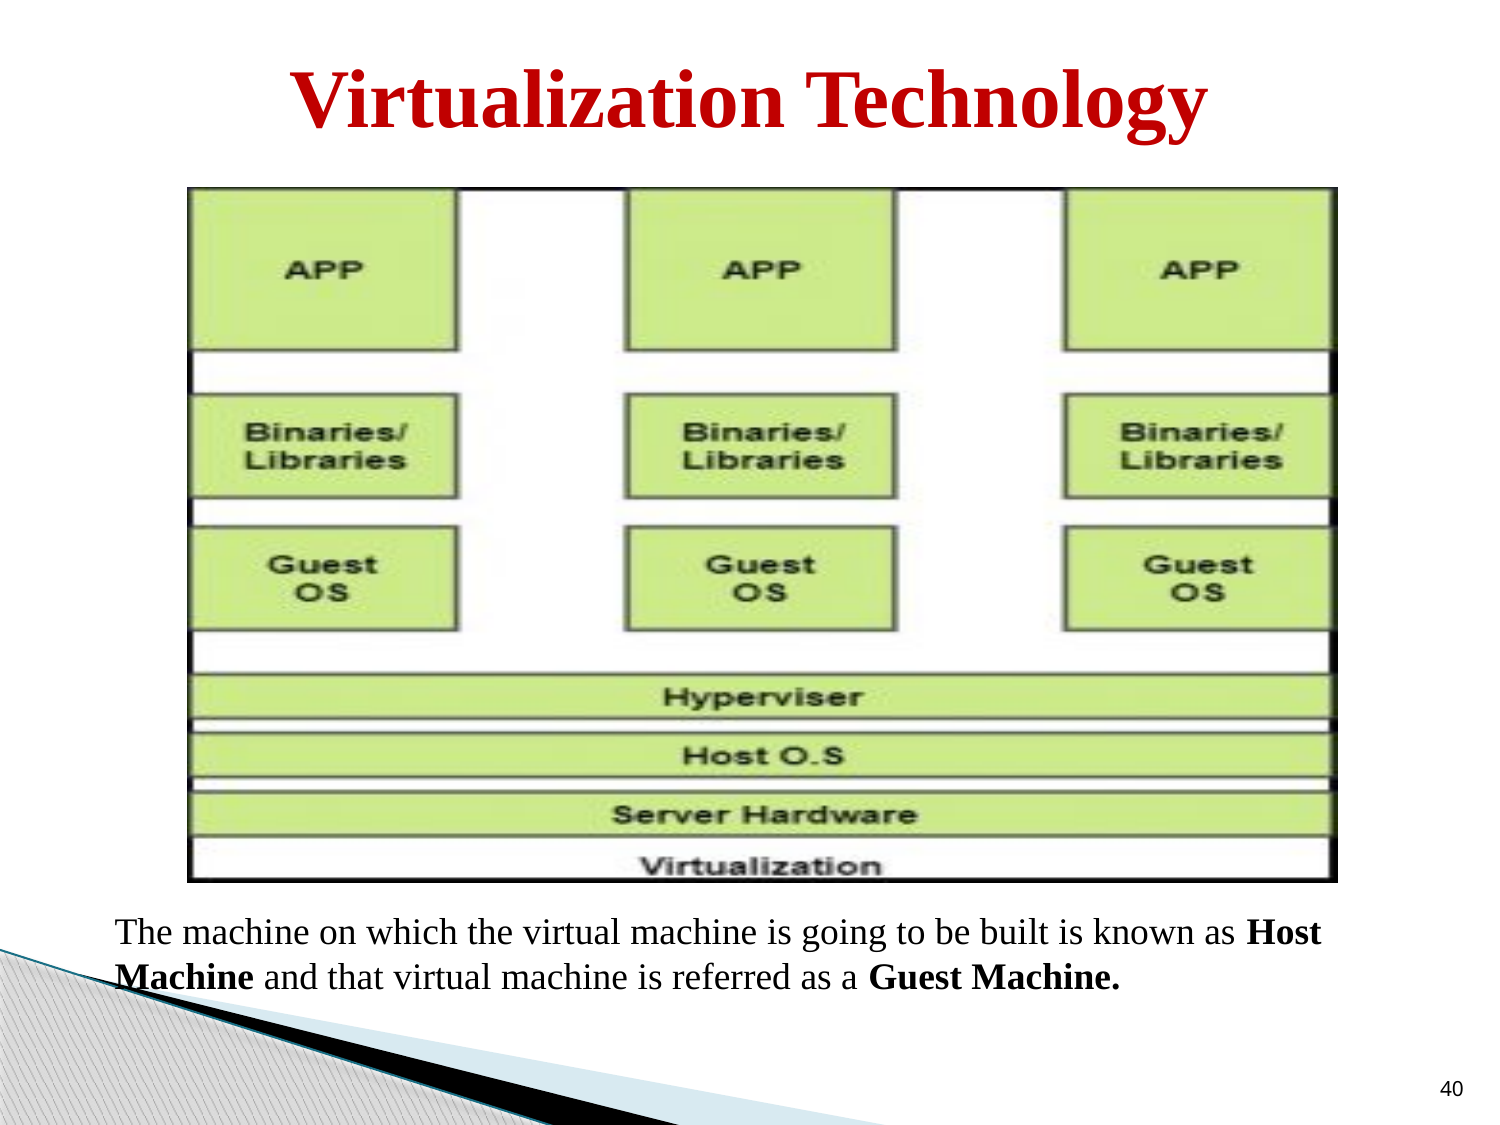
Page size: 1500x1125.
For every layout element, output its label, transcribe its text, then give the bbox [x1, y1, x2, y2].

slide_number 40 [1418, 1051, 1479, 1112]
title Virtualization Technology [75, 0, 1425, 188]
picture [187, 187, 1338, 883]
text_box The machine on which the virtual machine is going to be built is known as Host Machine and that virtual machine is referred as a Guest Machine. [99, 899, 1375, 1005]
